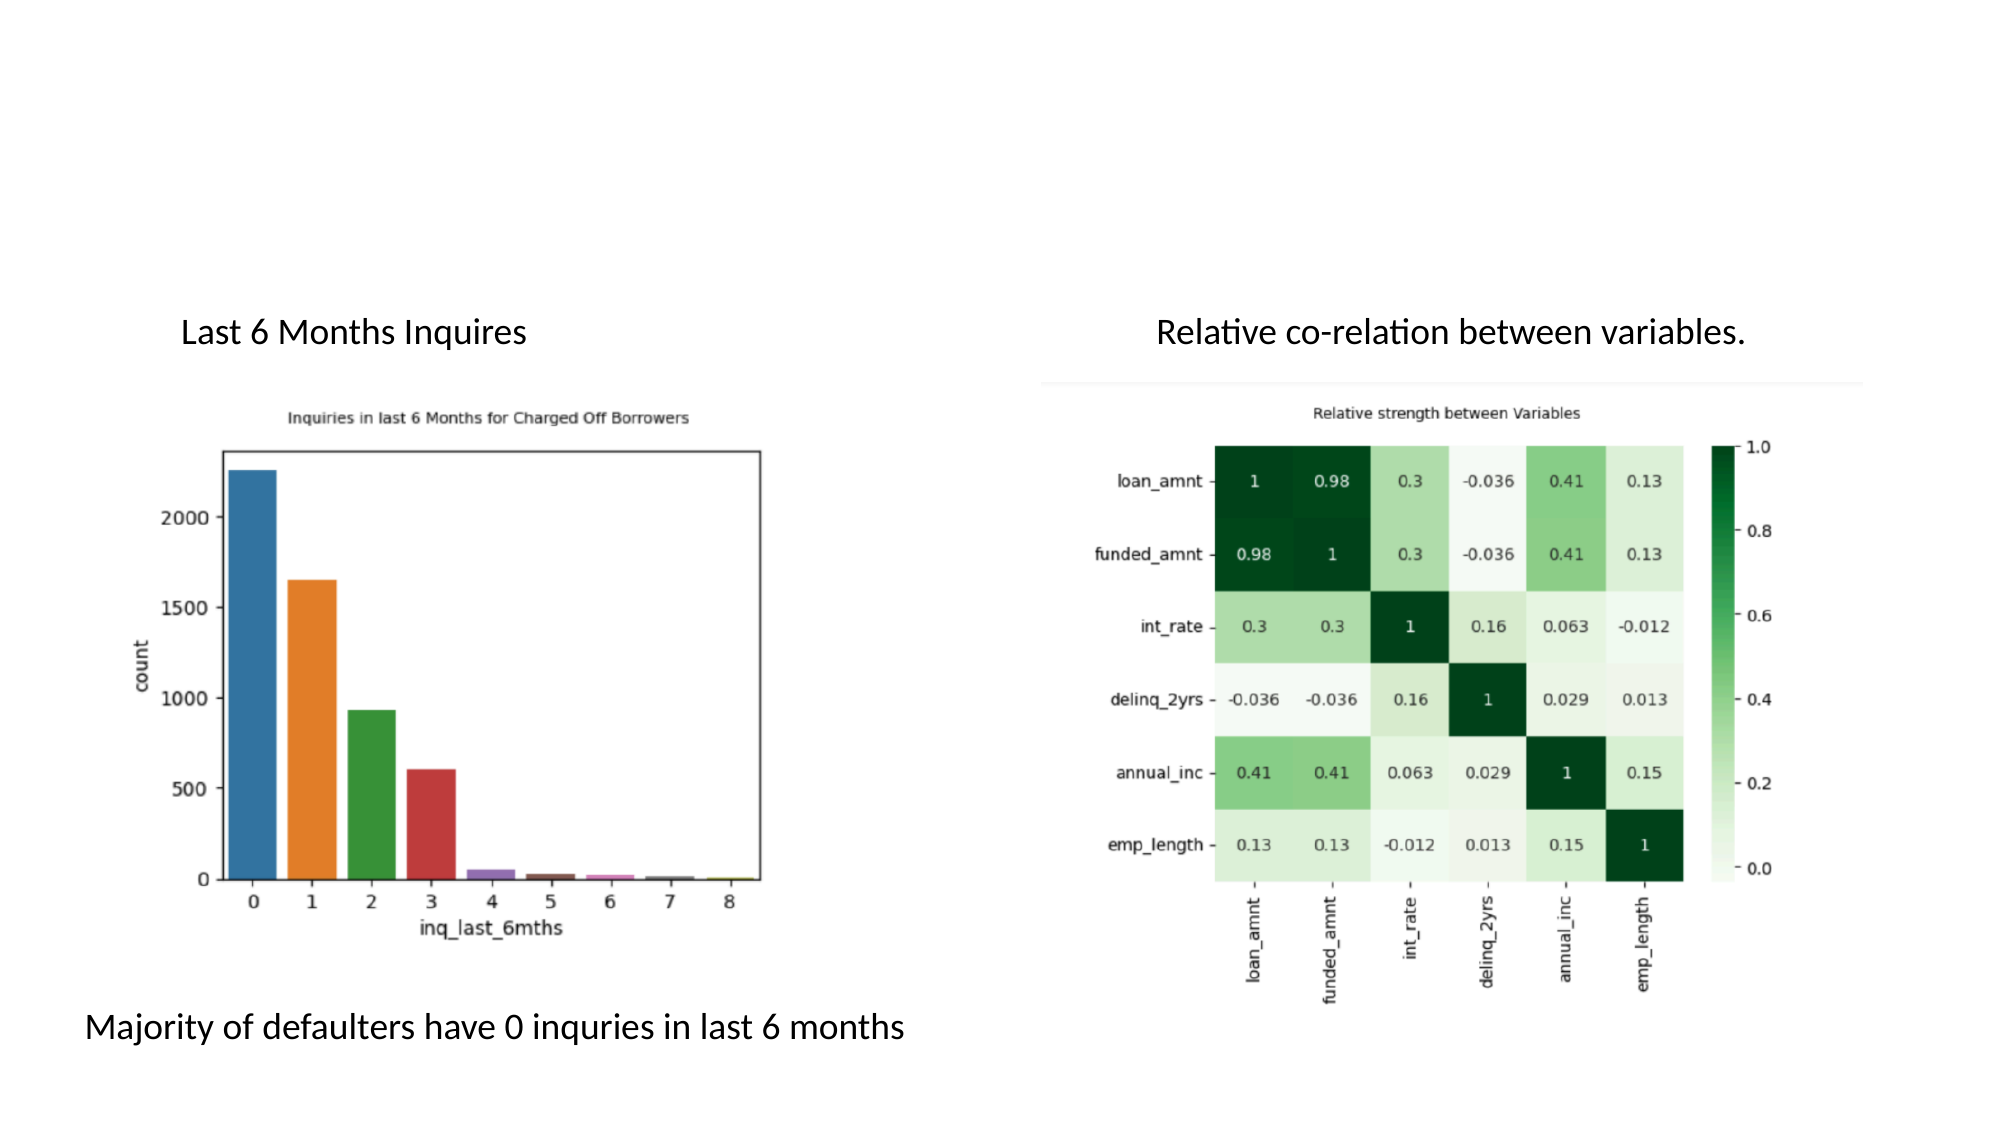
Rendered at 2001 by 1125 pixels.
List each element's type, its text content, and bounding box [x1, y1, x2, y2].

picture [1040, 382, 1863, 1014]
text_box Last 6 Months Inquires [166, 299, 543, 360]
text_box Majority of defaulters have 0 inquries in last 6 months [69, 994, 921, 1055]
picture [89, 382, 841, 951]
text_box Relative co-relation between variables. [1141, 299, 1762, 360]
